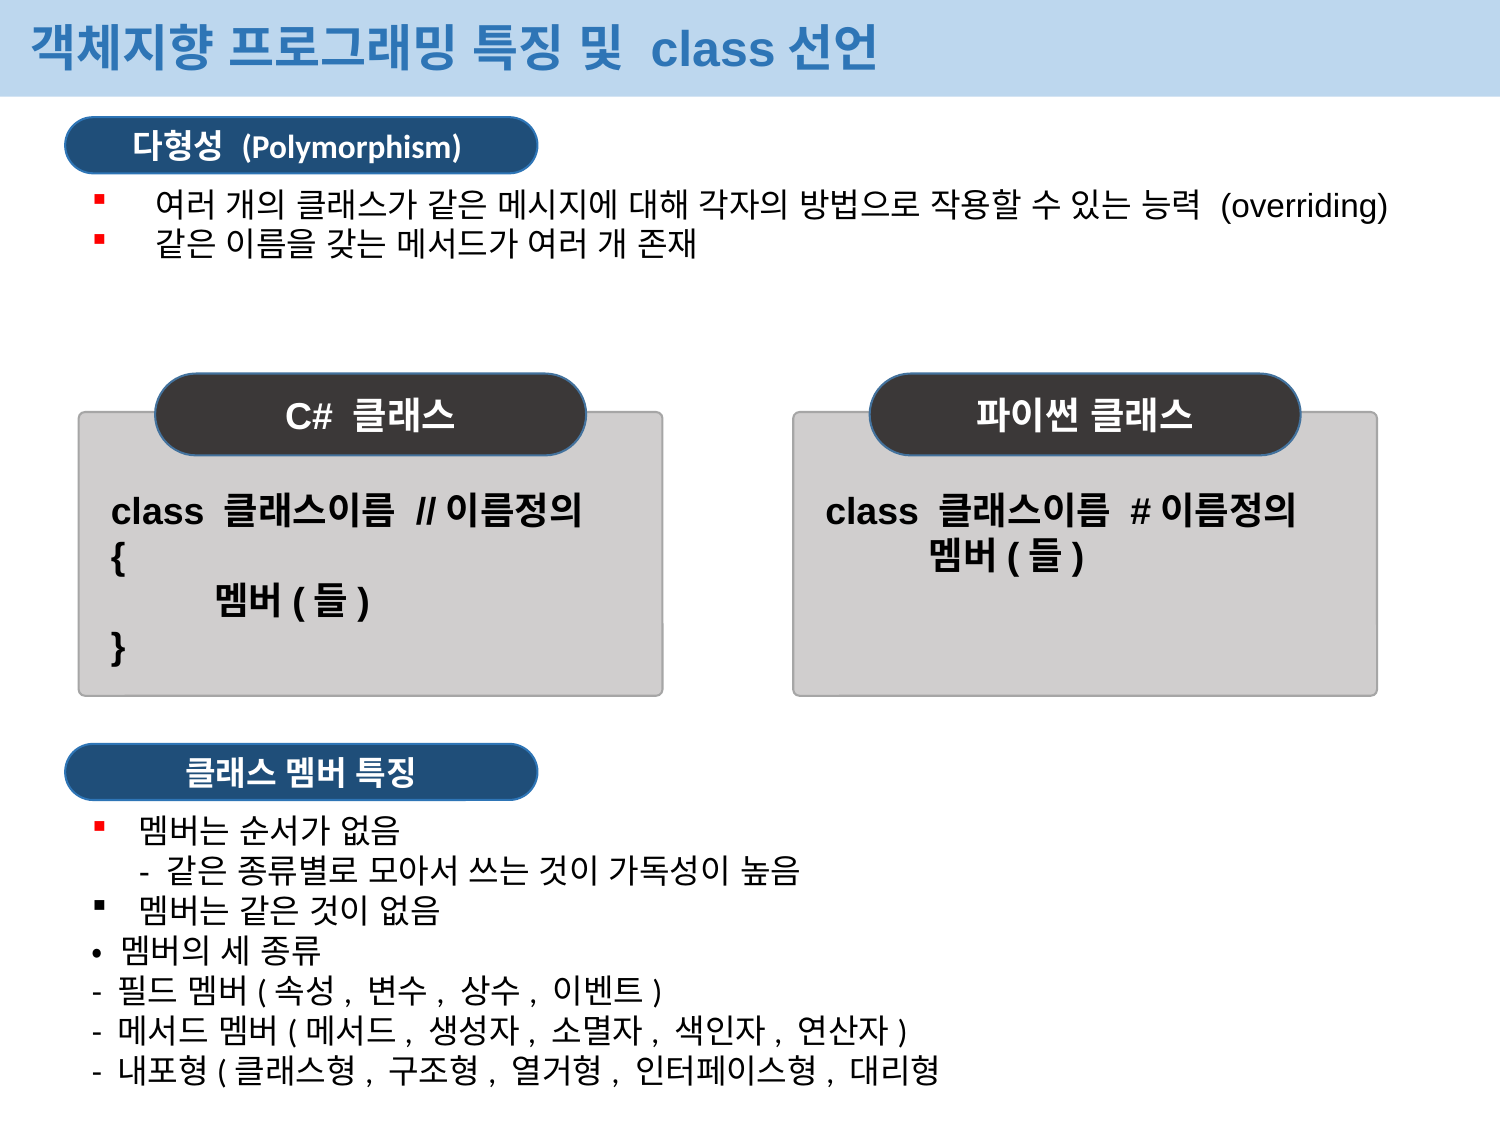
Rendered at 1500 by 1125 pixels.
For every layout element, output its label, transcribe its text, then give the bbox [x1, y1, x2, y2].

text_box 여러 개의 클래스가 같은 메시지에 대해 각자의 방법으로 작용할 수 있는 능력 (overriding) 같은 이름을 갖는 메서드가 여러 개 존재 [77, 176, 1415, 271]
text_box 클래스 멤버 특징 [64, 742, 539, 802]
text_box C# 클래스 [154, 372, 588, 457]
text_box 객체지향 프로그래밍 특징 및 class선언 [15, 9, 1229, 84]
text_box [792, 410, 1379, 697]
text_box class 클래스이름 #이름정의 멤버(들) [810, 479, 1388, 620]
text_box 파이썬 클래스 [868, 372, 1302, 457]
text_box [77, 410, 664, 697]
text_box [0, 0, 1500, 98]
text_box 멤버는 순서가 없음 - 같은 종류별로 모아서 쓰는 것이 가독성이 높음 멤버는 같은 것이 없음 • 멤버의 세 종류 - 필드 멤버(속성, 변수, 상수, 이벤트) - 메서드 멤버(메서드, 생성자, 소멸자, 색인자, 연산자) - 내포형(클래스형, 구조형, 열거형, 인터페이스형, 대리형 [77, 802, 1415, 1125]
text_box class 클래스이름 //이름정의 { 멤버(들) } [96, 479, 680, 675]
text_box 다형성 (Polymorphism) [64, 116, 539, 175]
